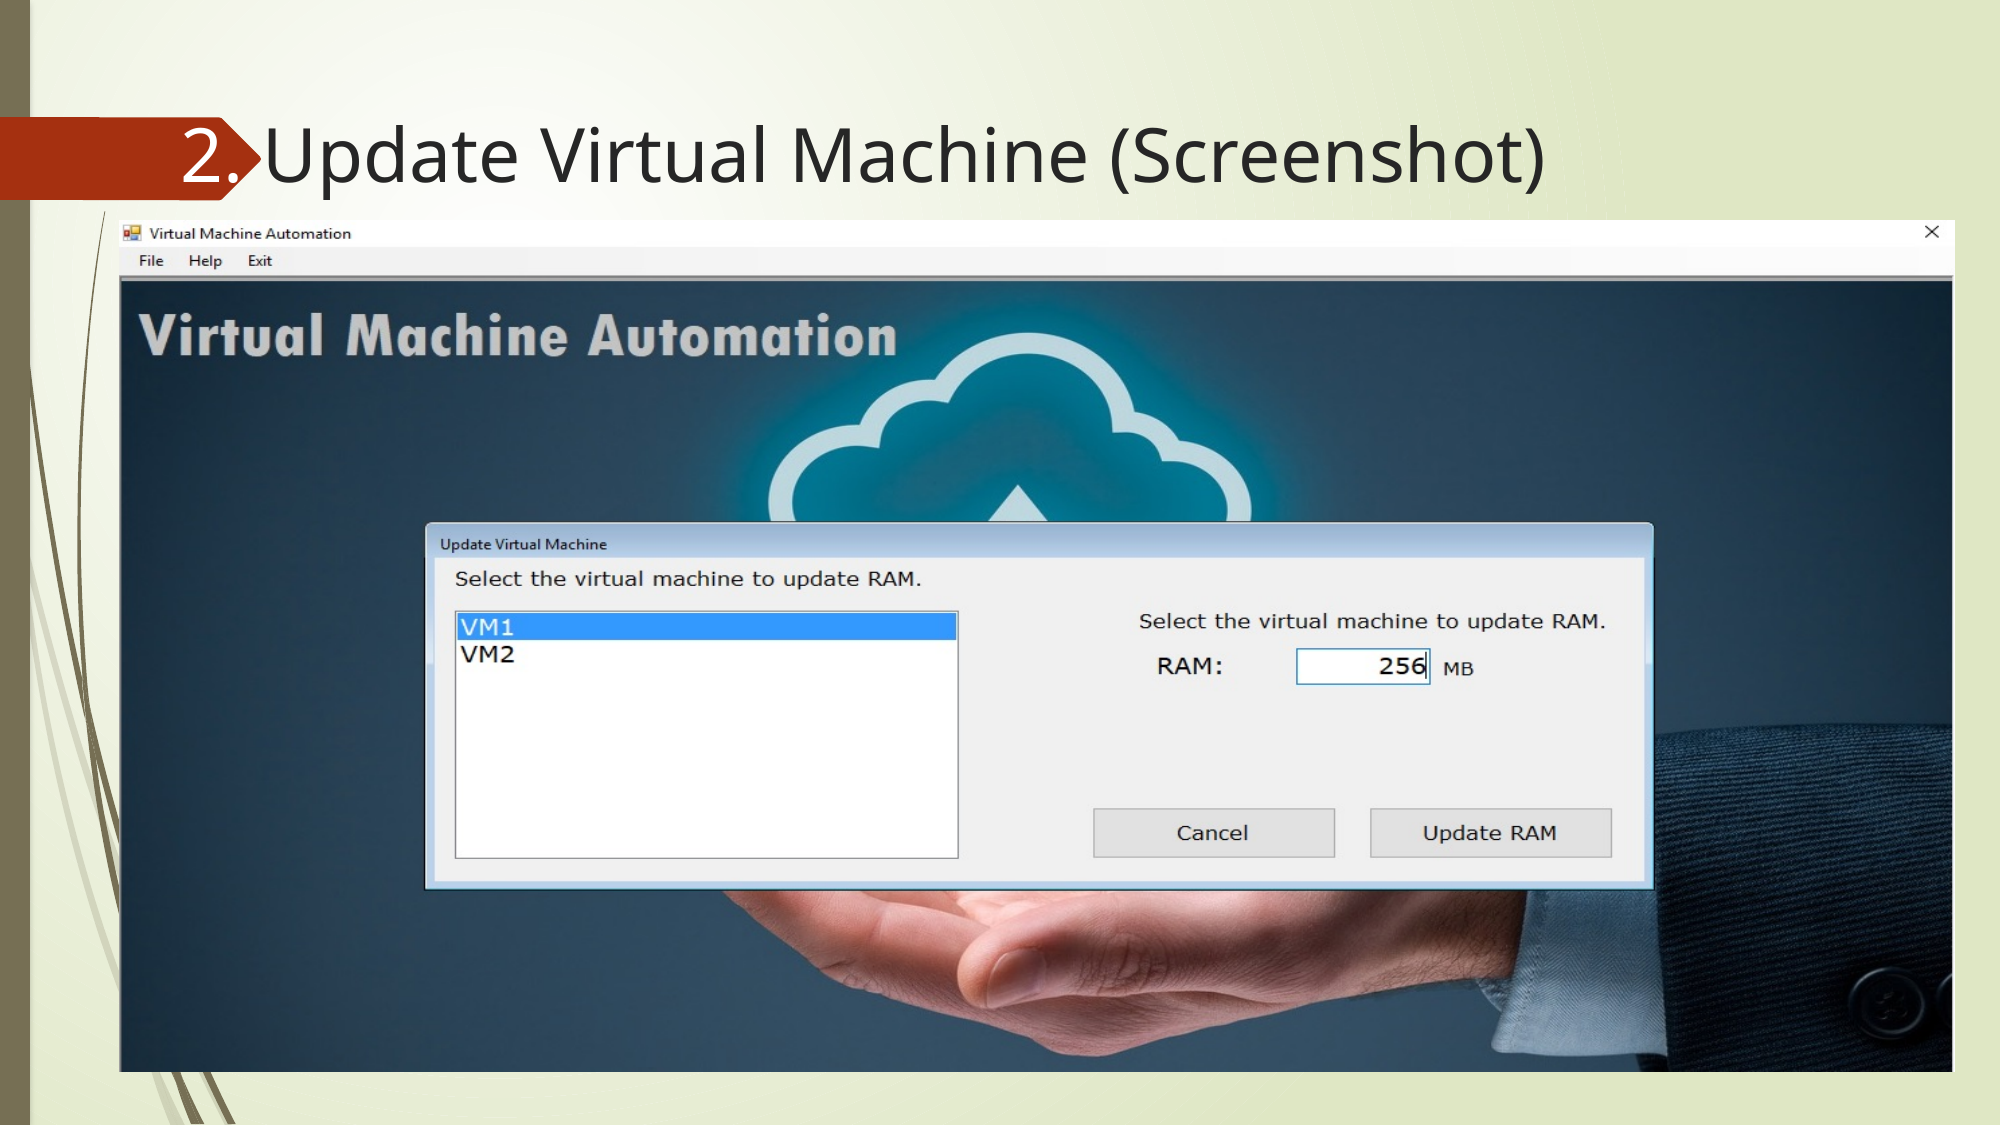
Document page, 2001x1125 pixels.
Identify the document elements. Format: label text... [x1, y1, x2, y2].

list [119, 220, 1955, 1072]
title 2. Update Virtual Machine (Screenshot) [165, 100, 1628, 217]
